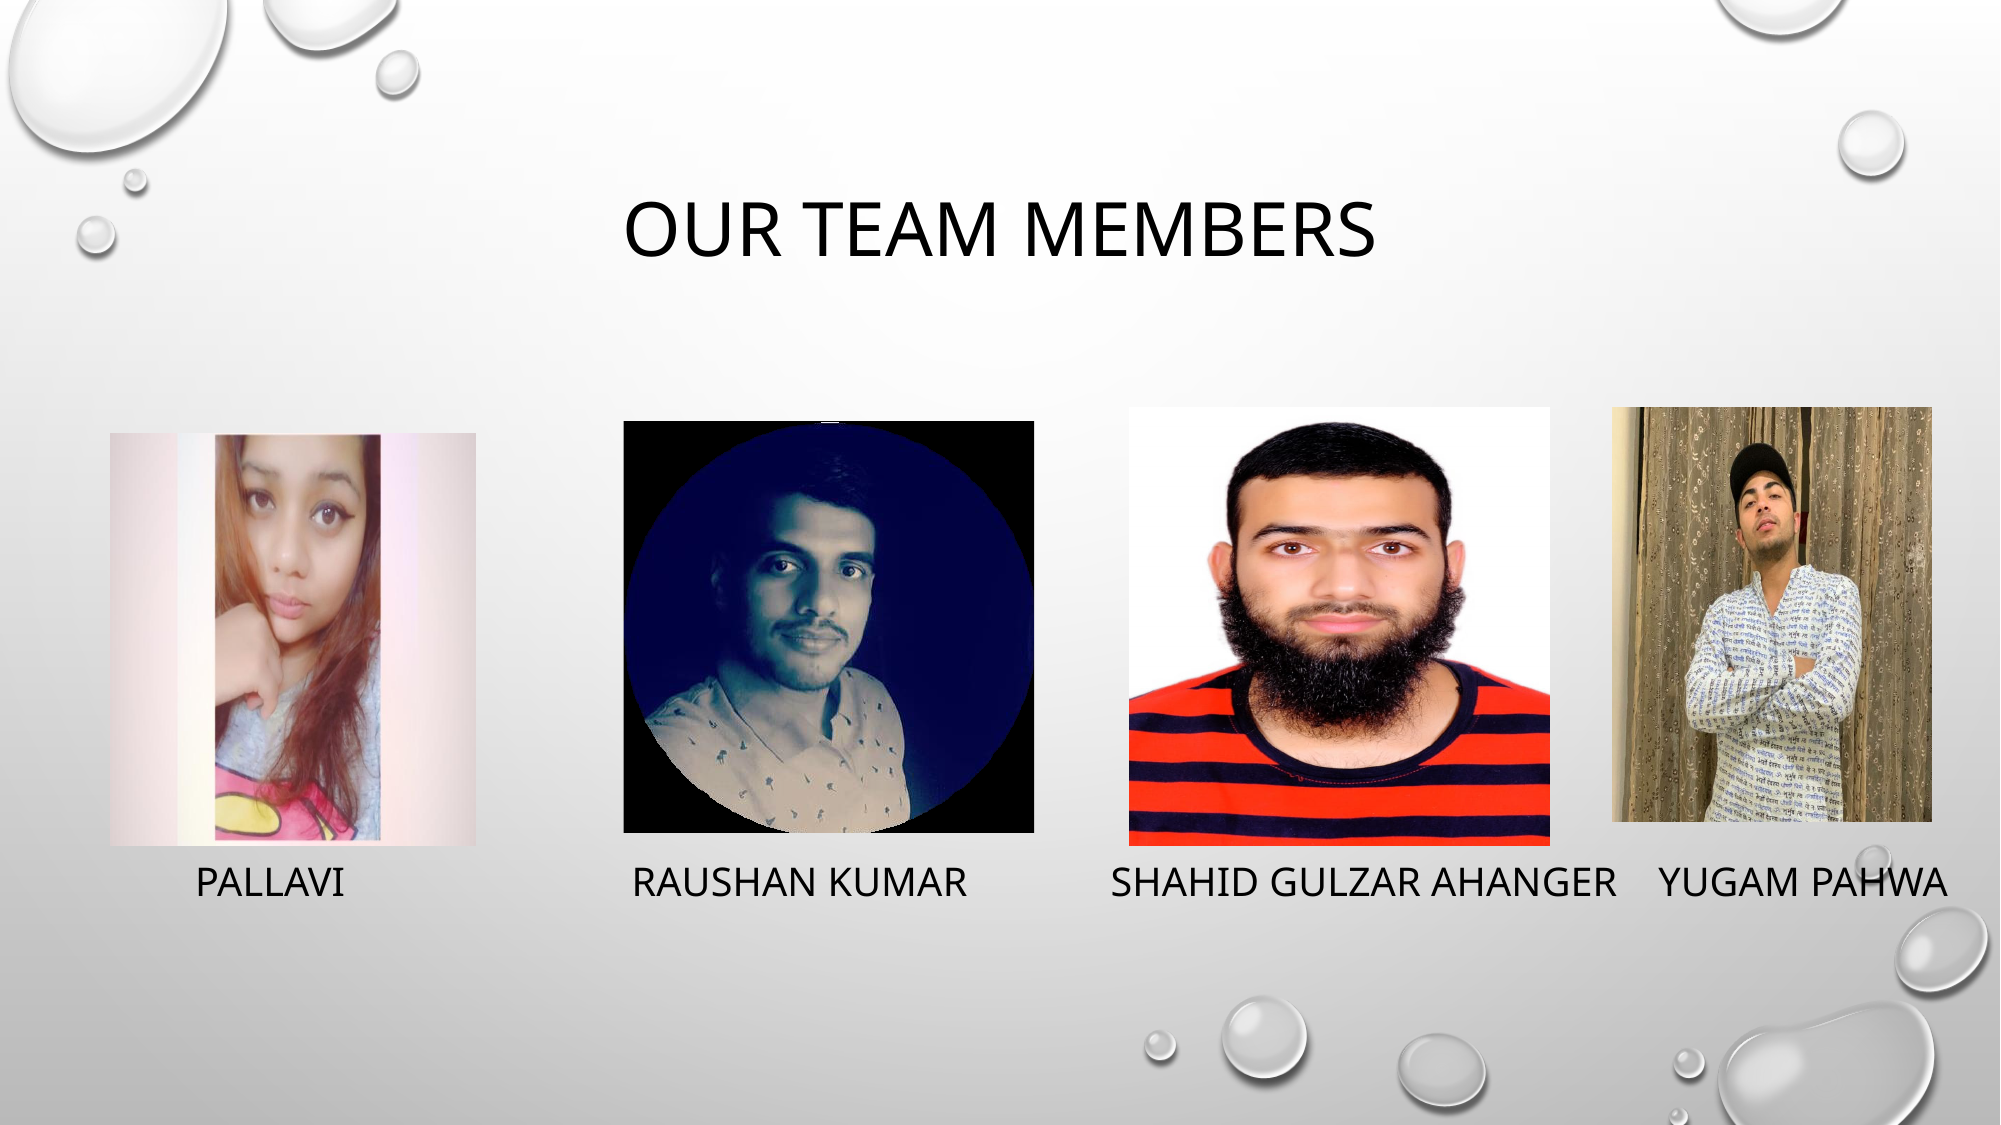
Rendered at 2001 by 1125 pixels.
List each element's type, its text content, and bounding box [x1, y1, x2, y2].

picture [0, 0, 2000, 1125]
title Our team members [149, 101, 1851, 364]
list Pallavi raushan kumar shahid gulzar ahanger yugam pahwa [46, 388, 1990, 950]
